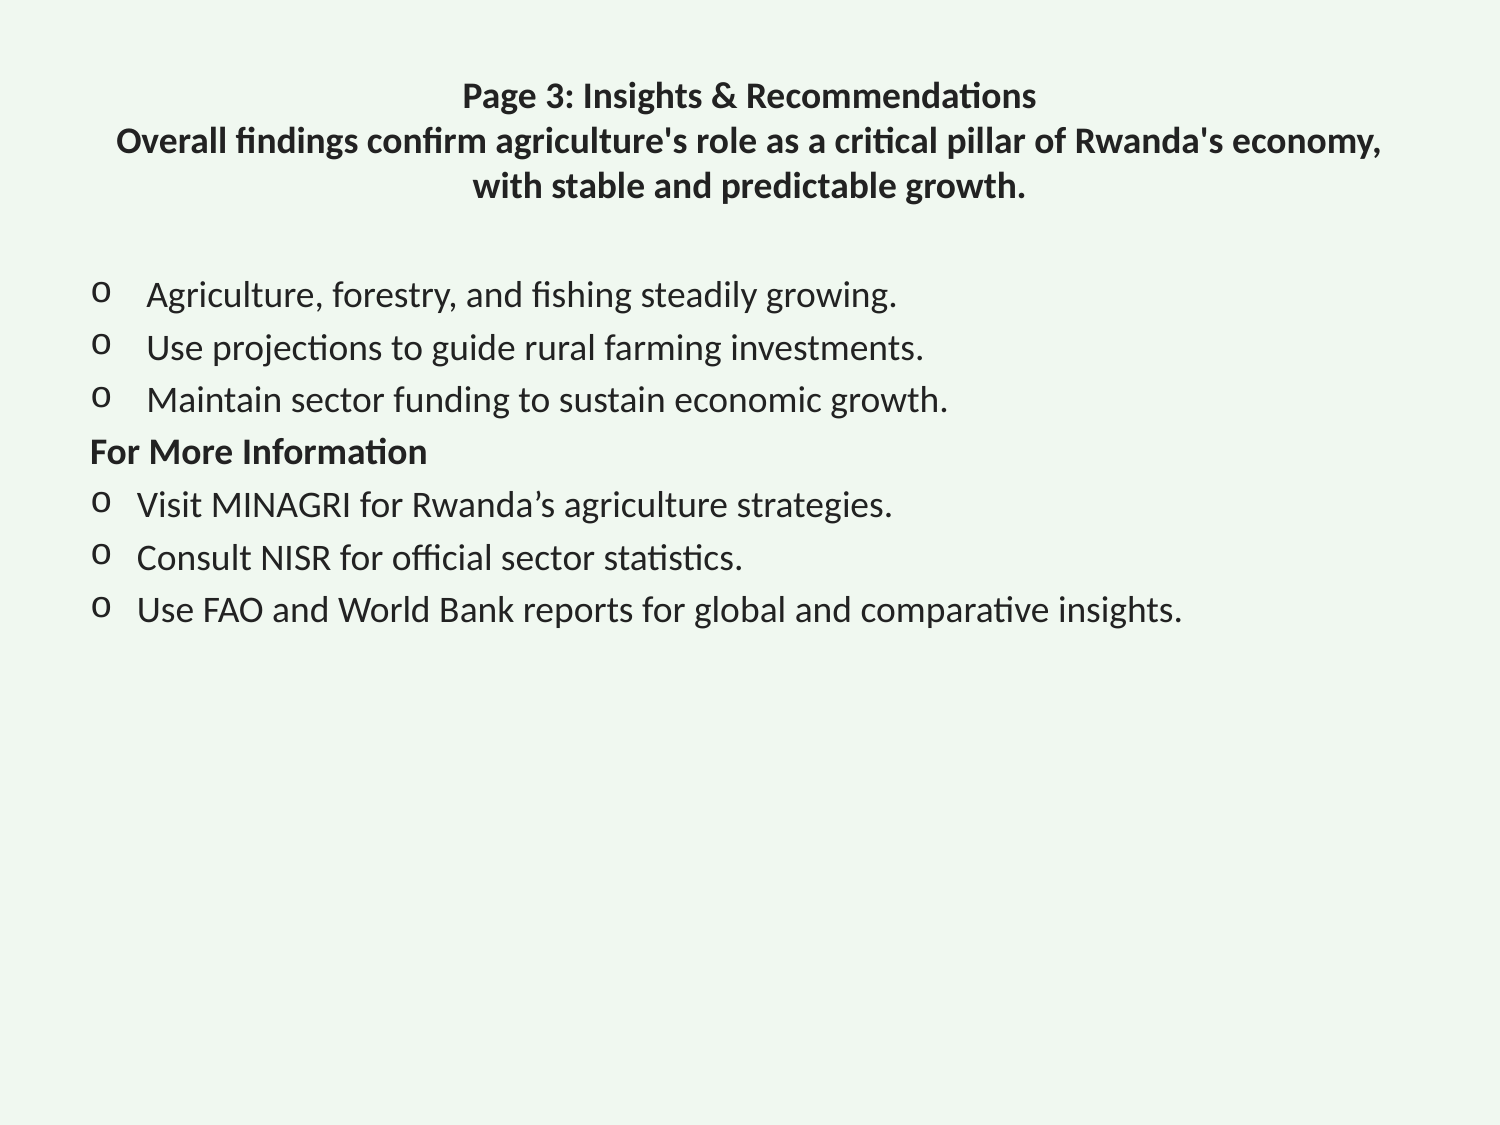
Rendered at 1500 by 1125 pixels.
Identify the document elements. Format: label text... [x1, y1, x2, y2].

title Page 3: Insights & Recommendations Overall findings confirm agriculture's role as a critical pillar of Rwanda's economy, with stable and predictable growth. [75, 45, 1425, 233]
list Agriculture, forestry, and fishing steadily growing. Use projections to guide rural farming investments. Maintain sector funding to sustain economic growth. For More Information Visit MINAGRI for Rwanda’s agriculture strategies. Consult NISR for official sector statistics. Use FAO and World Bank reports for global and comparative insights. [75, 262, 1425, 1005]
